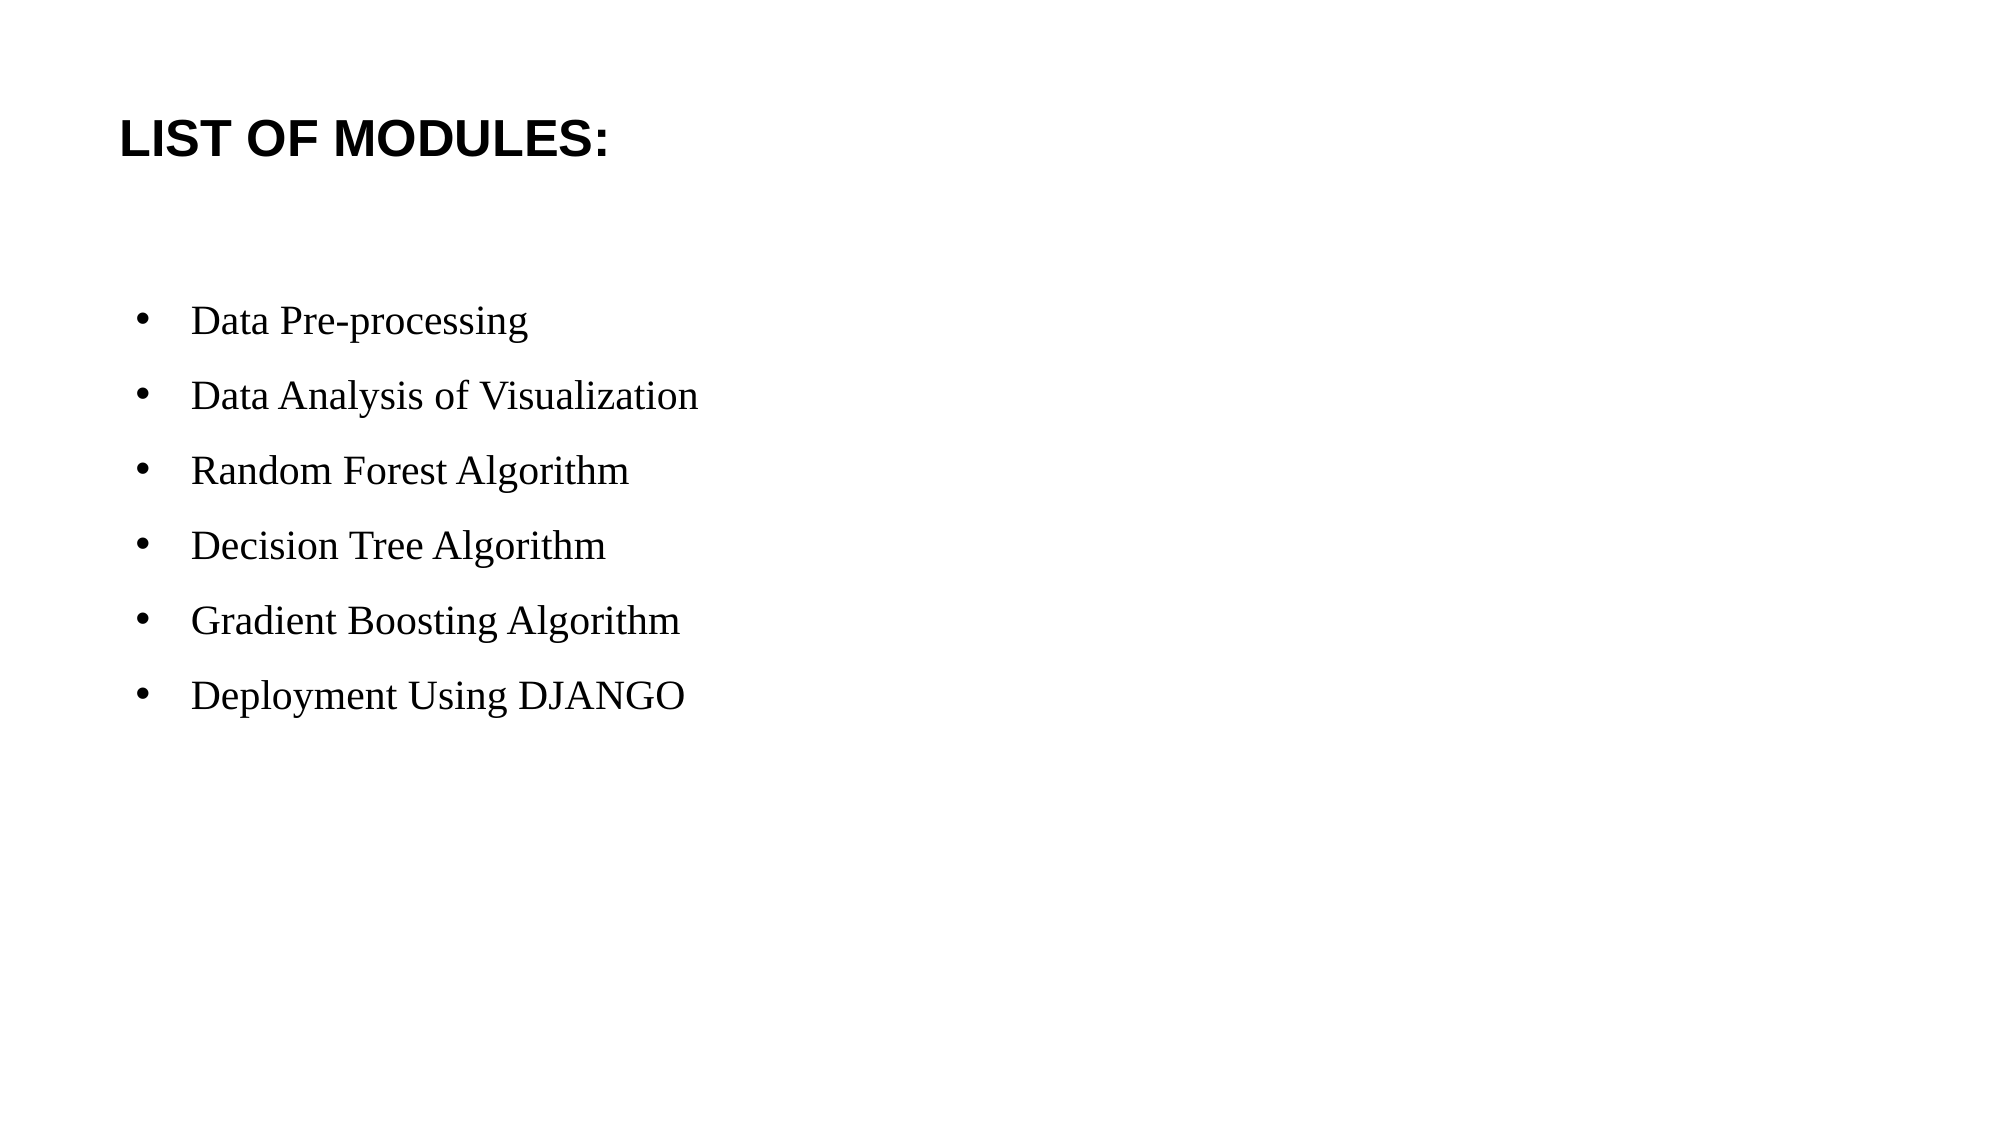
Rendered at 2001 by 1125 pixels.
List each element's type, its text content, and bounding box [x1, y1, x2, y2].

title LIST OF MODULES: [119, 98, 1937, 181]
text_box Data Pre-processing Data Analysis of Visualization Random Forest Algorithm Decision Tree Algorithm Gradient Boosting Algorithm Deployment Using DJANGO [119, 260, 1375, 745]
